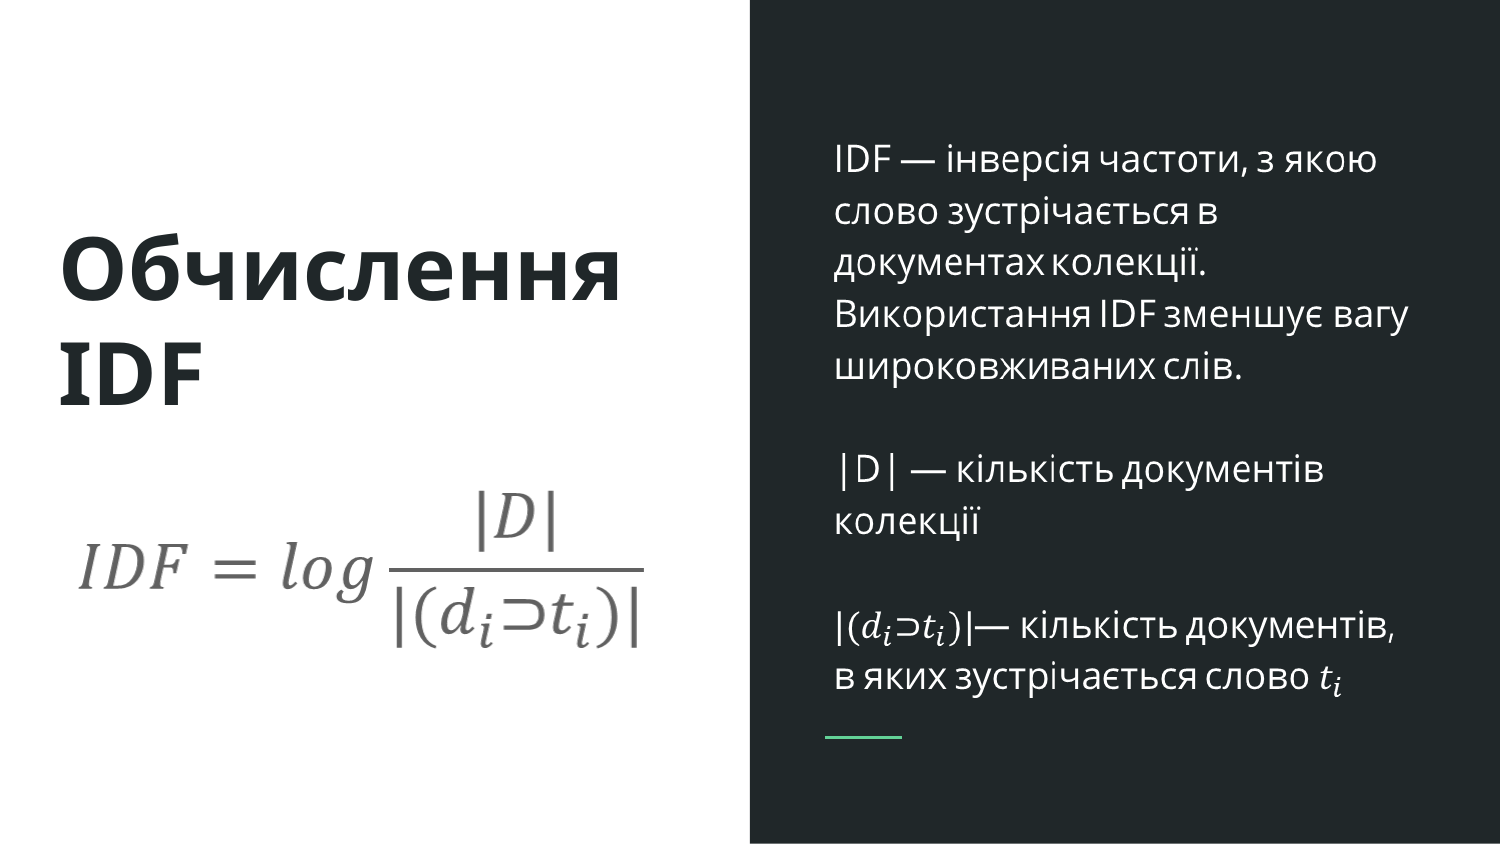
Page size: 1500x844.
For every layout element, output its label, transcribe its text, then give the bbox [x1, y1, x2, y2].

title Обчислення IDF [43, 197, 708, 446]
subtitle [43, 454, 708, 675]
list [810, 118, 1440, 725]
